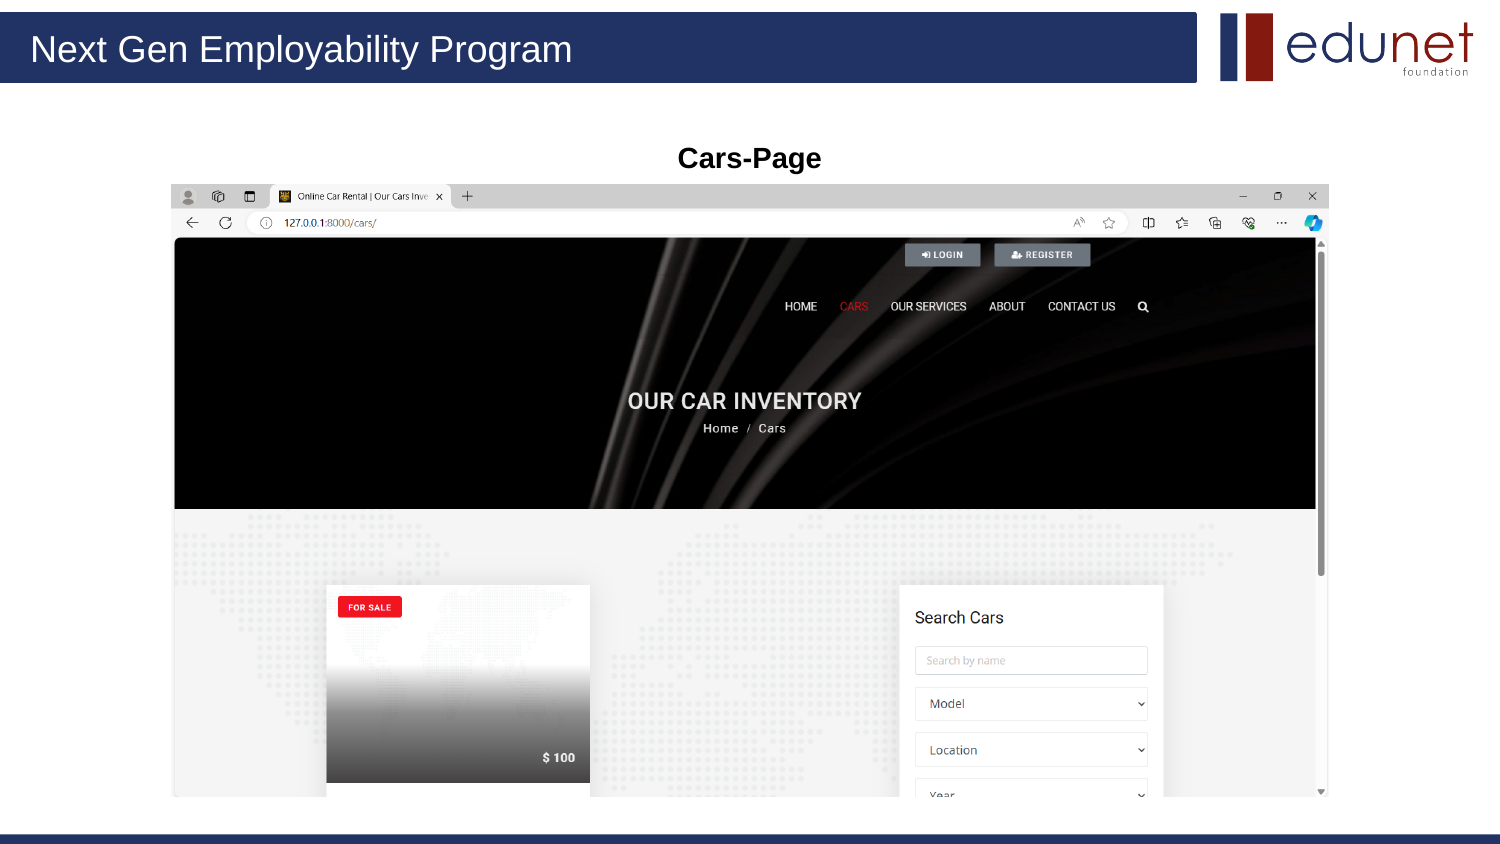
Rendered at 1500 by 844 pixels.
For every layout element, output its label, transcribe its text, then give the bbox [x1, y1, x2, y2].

title Cars-Page [103, 105, 1397, 208]
picture [1279, 14, 1482, 83]
picture [171, 184, 1329, 797]
